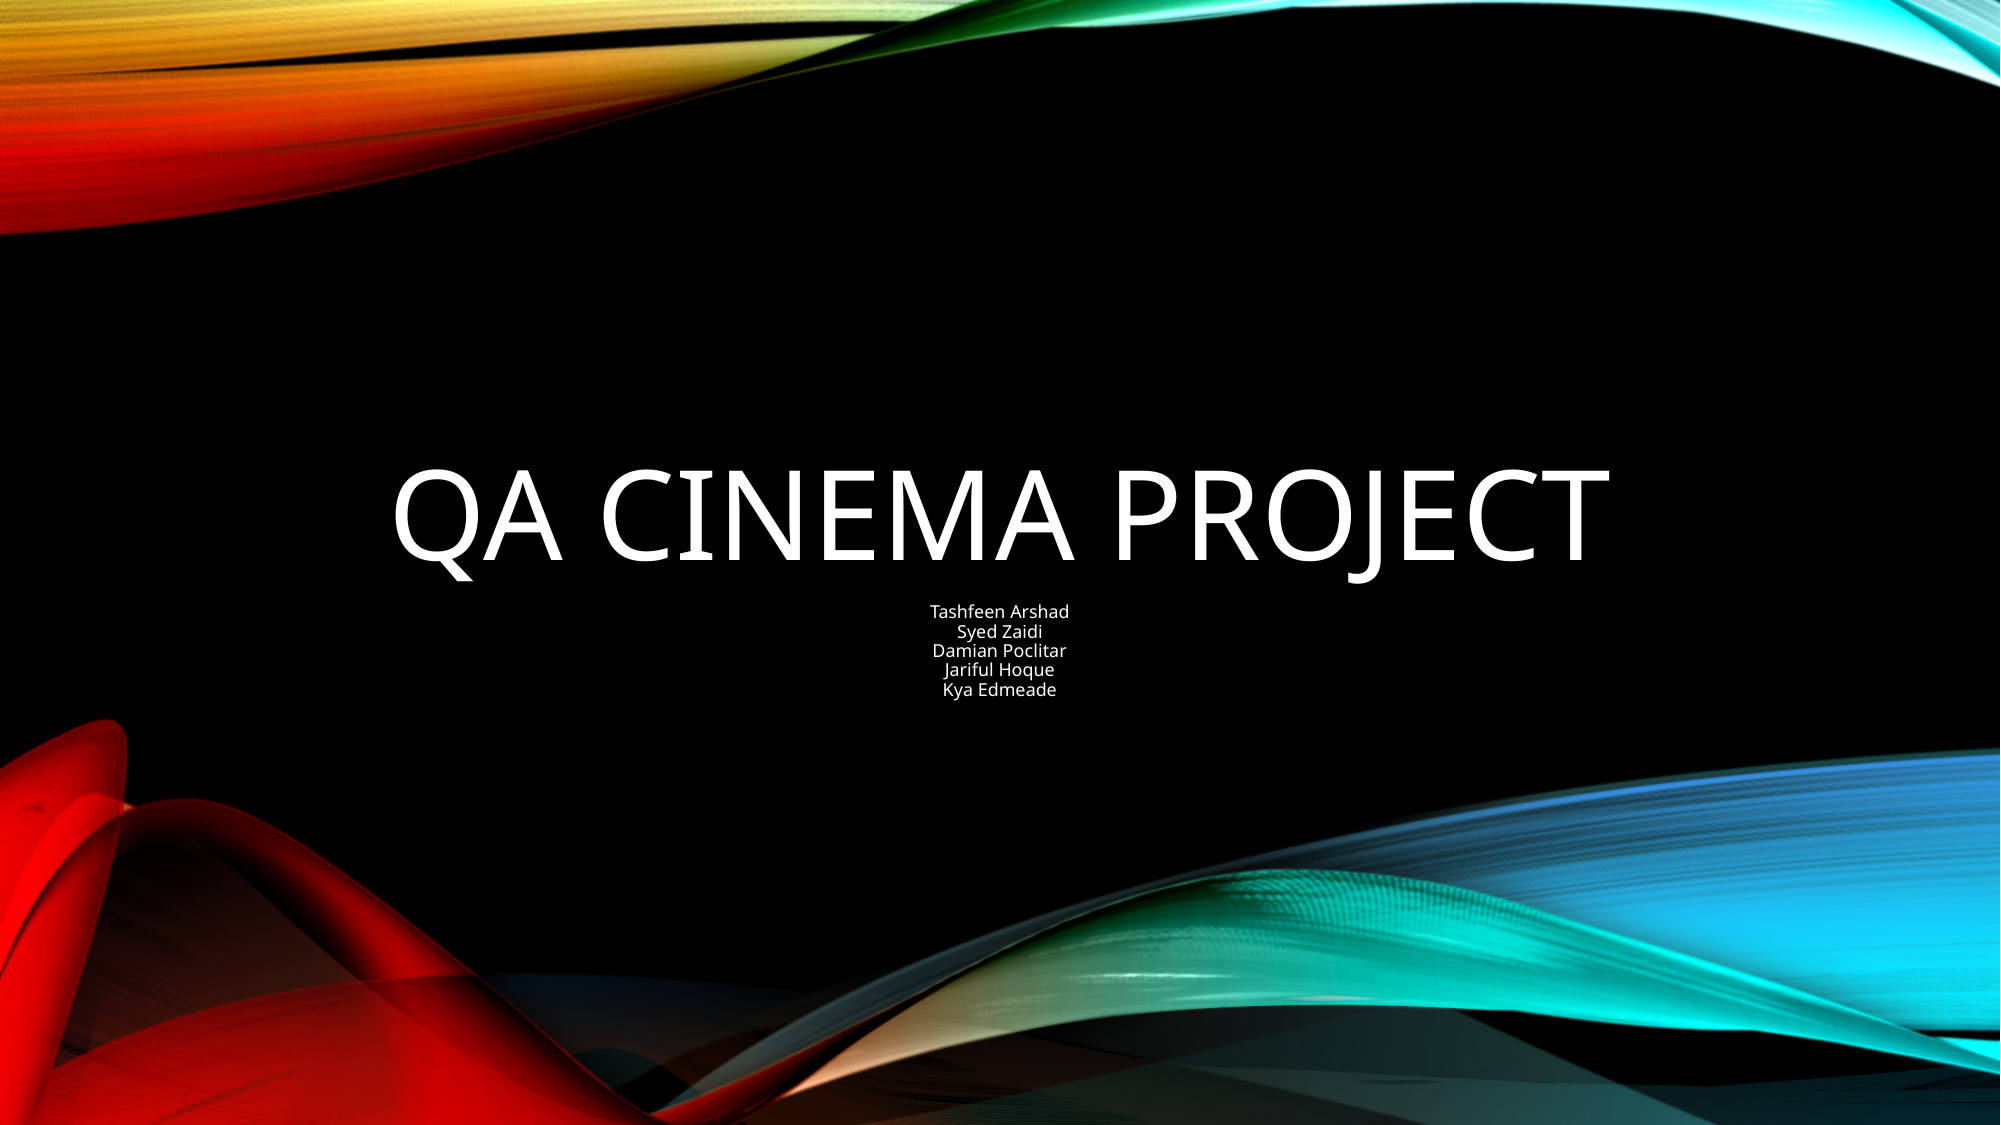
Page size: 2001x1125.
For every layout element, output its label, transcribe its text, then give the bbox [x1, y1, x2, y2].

picture [0, 0, 2000, 237]
picture [0, 717, 2000, 1125]
title QA Cinema Project [225, 295, 1775, 595]
subtitle Tashfeen Arshad Syed Zaidi Damian Poclitar Jariful Hoque Kya Edmeade [225, 595, 1775, 709]
